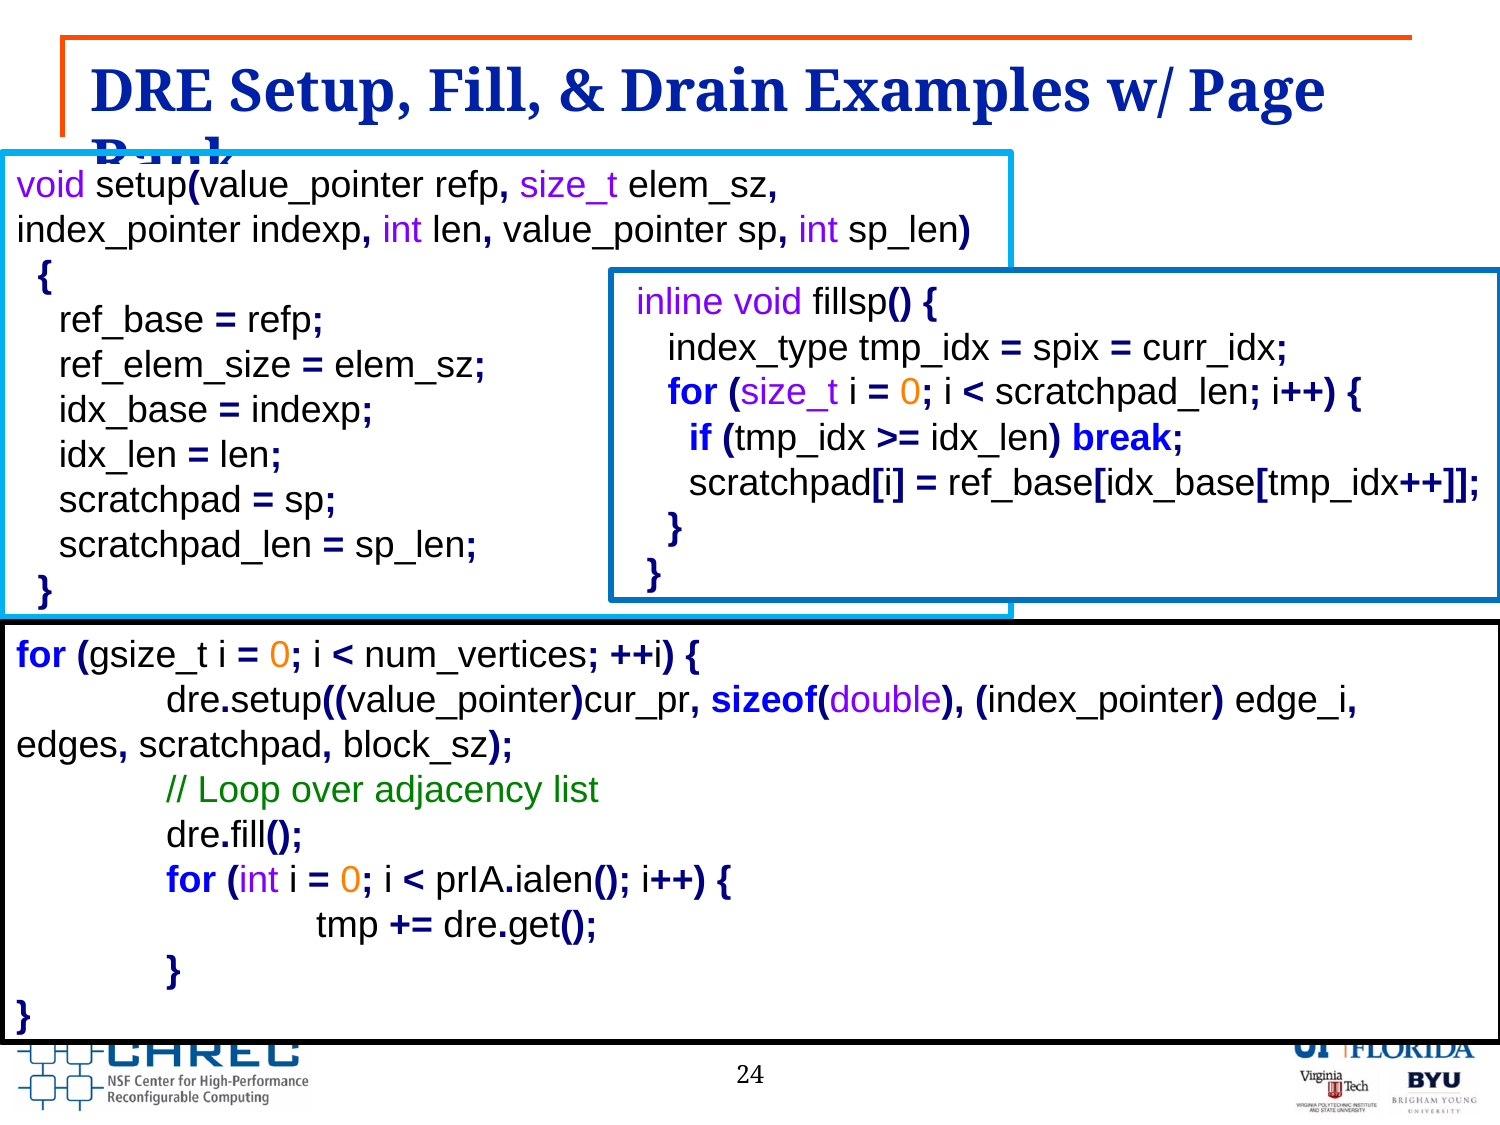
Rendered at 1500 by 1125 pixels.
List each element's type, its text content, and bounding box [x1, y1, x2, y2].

picture [12, 1042, 313, 1112]
title DRE Setup, Fill, & Drain Examples w/ Page Rank [74, 45, 1426, 201]
picture [1287, 1042, 1485, 1117]
slide_number 24 [599, 1042, 901, 1101]
text_box inline void fillsp() { index_type tmp_idx = spix = curr_idx; for (size_t i = 0; i < scratchpad_len; i++) { if (tmp_idx >= idx_len) break; scratchpad[i] = ref_base[idx_base[tmp_idx++]]; } } [610, 270, 1500, 600]
text_box for (gsize_t i = 0; i < num_vertices; ++i) { dre.setup((value_pointer)cur_pr, sizeof(double), (index_pointer) edge_i, edges, scratchpad, block_sz); // Loop over adjacency list dre.fill(); for (int i = 0; i < prIA.ialen(); i++) { tmp += dre.get(); } } [1, 622, 1500, 1042]
text_box void setup(value_pointer refp, size_t elem_sz, index_pointer indexp, int len, value_pointer sp, int sp_len) { ref_base = refp; ref_elem_size = elem_sz; idx_base = indexp; idx_len = len; scratchpad = sp; scratchpad_len = sp_len; } [1, 152, 1011, 618]
